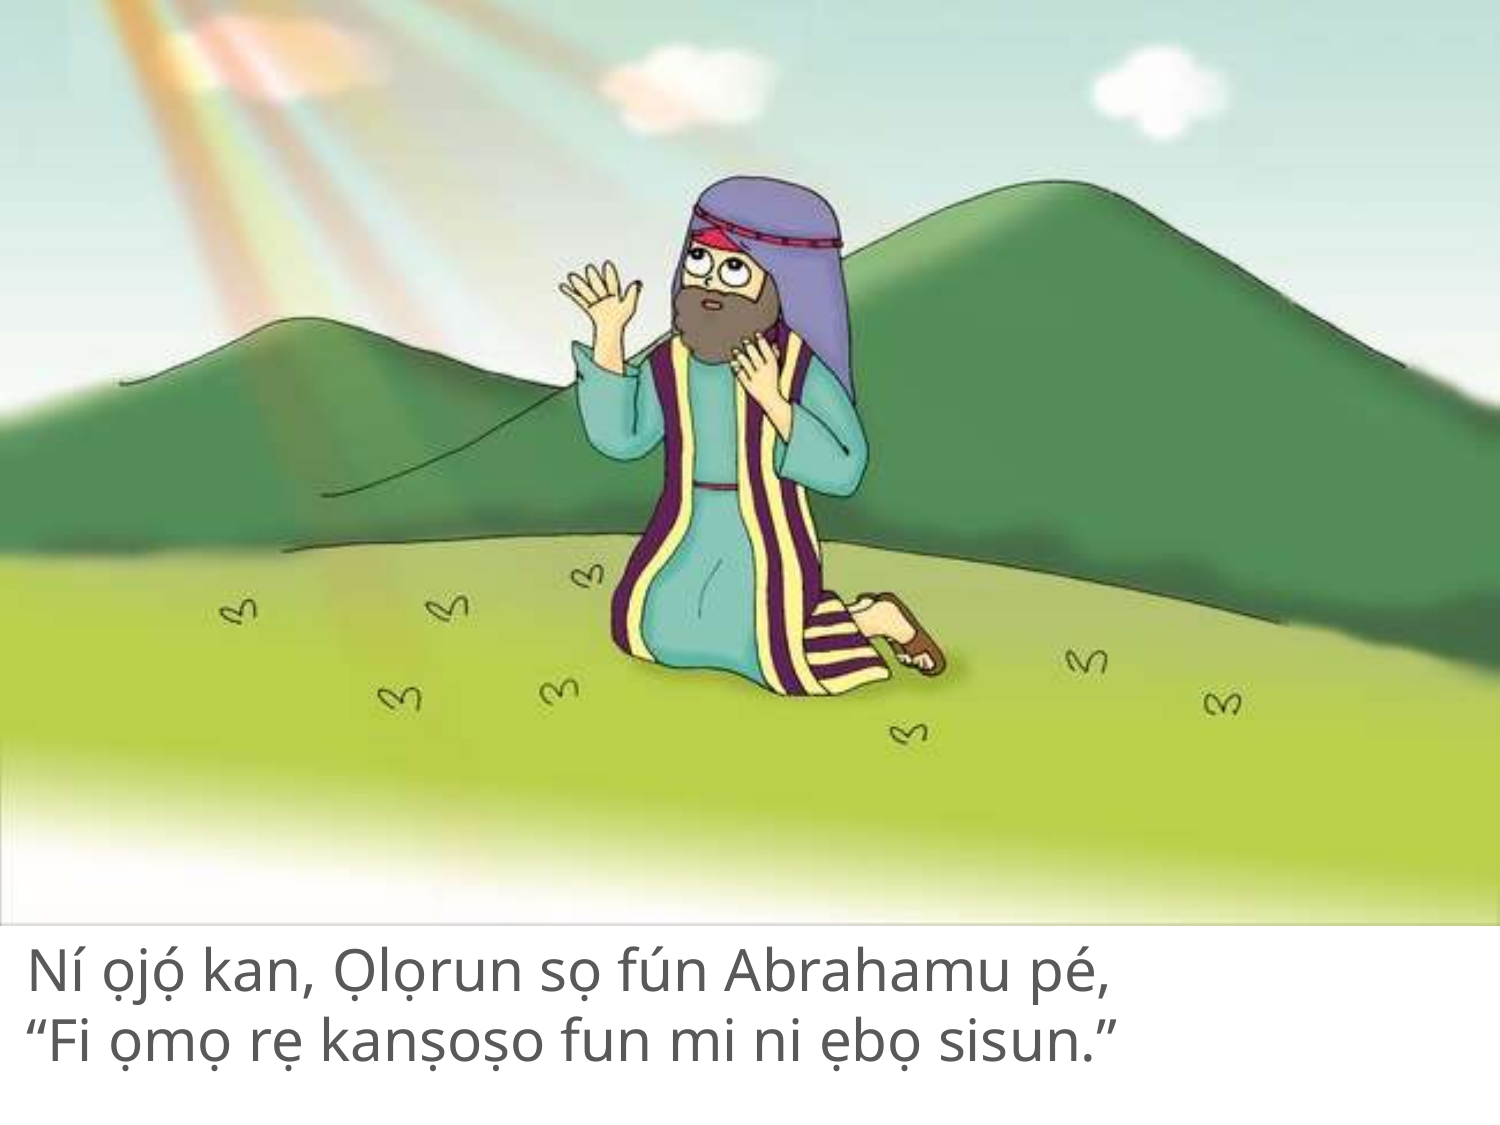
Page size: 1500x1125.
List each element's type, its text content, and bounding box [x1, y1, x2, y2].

text_box Ní ọjọ́ kan, Ọlọrun sọ fún Abrahamu pé, “Fi ọmọ rẹ kanṣoṣo fun mi ni ẹbọ sisun.” [11, 934, 1483, 1081]
picture [0, 0, 1500, 926]
